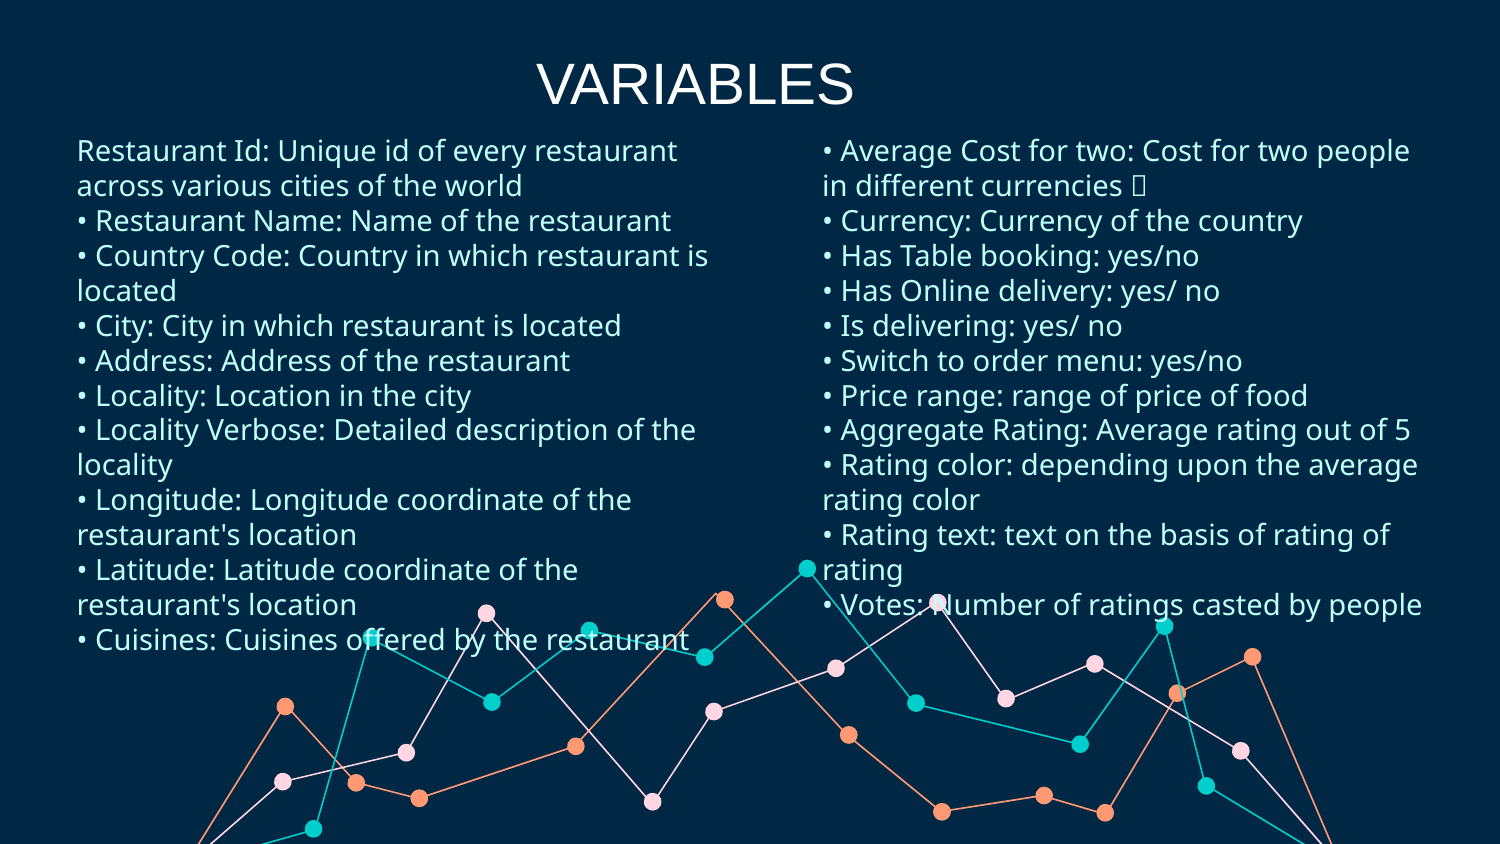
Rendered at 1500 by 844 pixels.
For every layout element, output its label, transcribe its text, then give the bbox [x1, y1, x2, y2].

text_box • Average Cost for two: Cost for two people in different currencies 👫 • Currency: Currency of the country • Has Table booking: yes/no • Has Online delivery: yes/ no • Is delivering: yes/ no • Switch to order menu: yes/no • Price range: range of price of food • Aggregate Rating: Average rating out of 5 • Rating color: depending upon the average rating color • Rating text: text on the basis of rating of rating • Votes: Number of ratings casted by people [807, 124, 1452, 629]
text_box Restaurant Id: Unique id of every restaurant across various cities of the world • Restaurant Name: Name of the restaurant • Country Code: Country in which restaurant is located • City: City in which restaurant is located • Address: Address of the restaurant • Locality: Location in the city • Locality Verbose: Detailed description of the locality • Longitude: Longitude coordinate of the restaurant's location • Latitude: Latitude coordinate of the restaurant's location • Cuisines: Cuisines offered by the restaurant [61, 124, 750, 699]
text_box VARIABLES [521, 38, 1093, 124]
